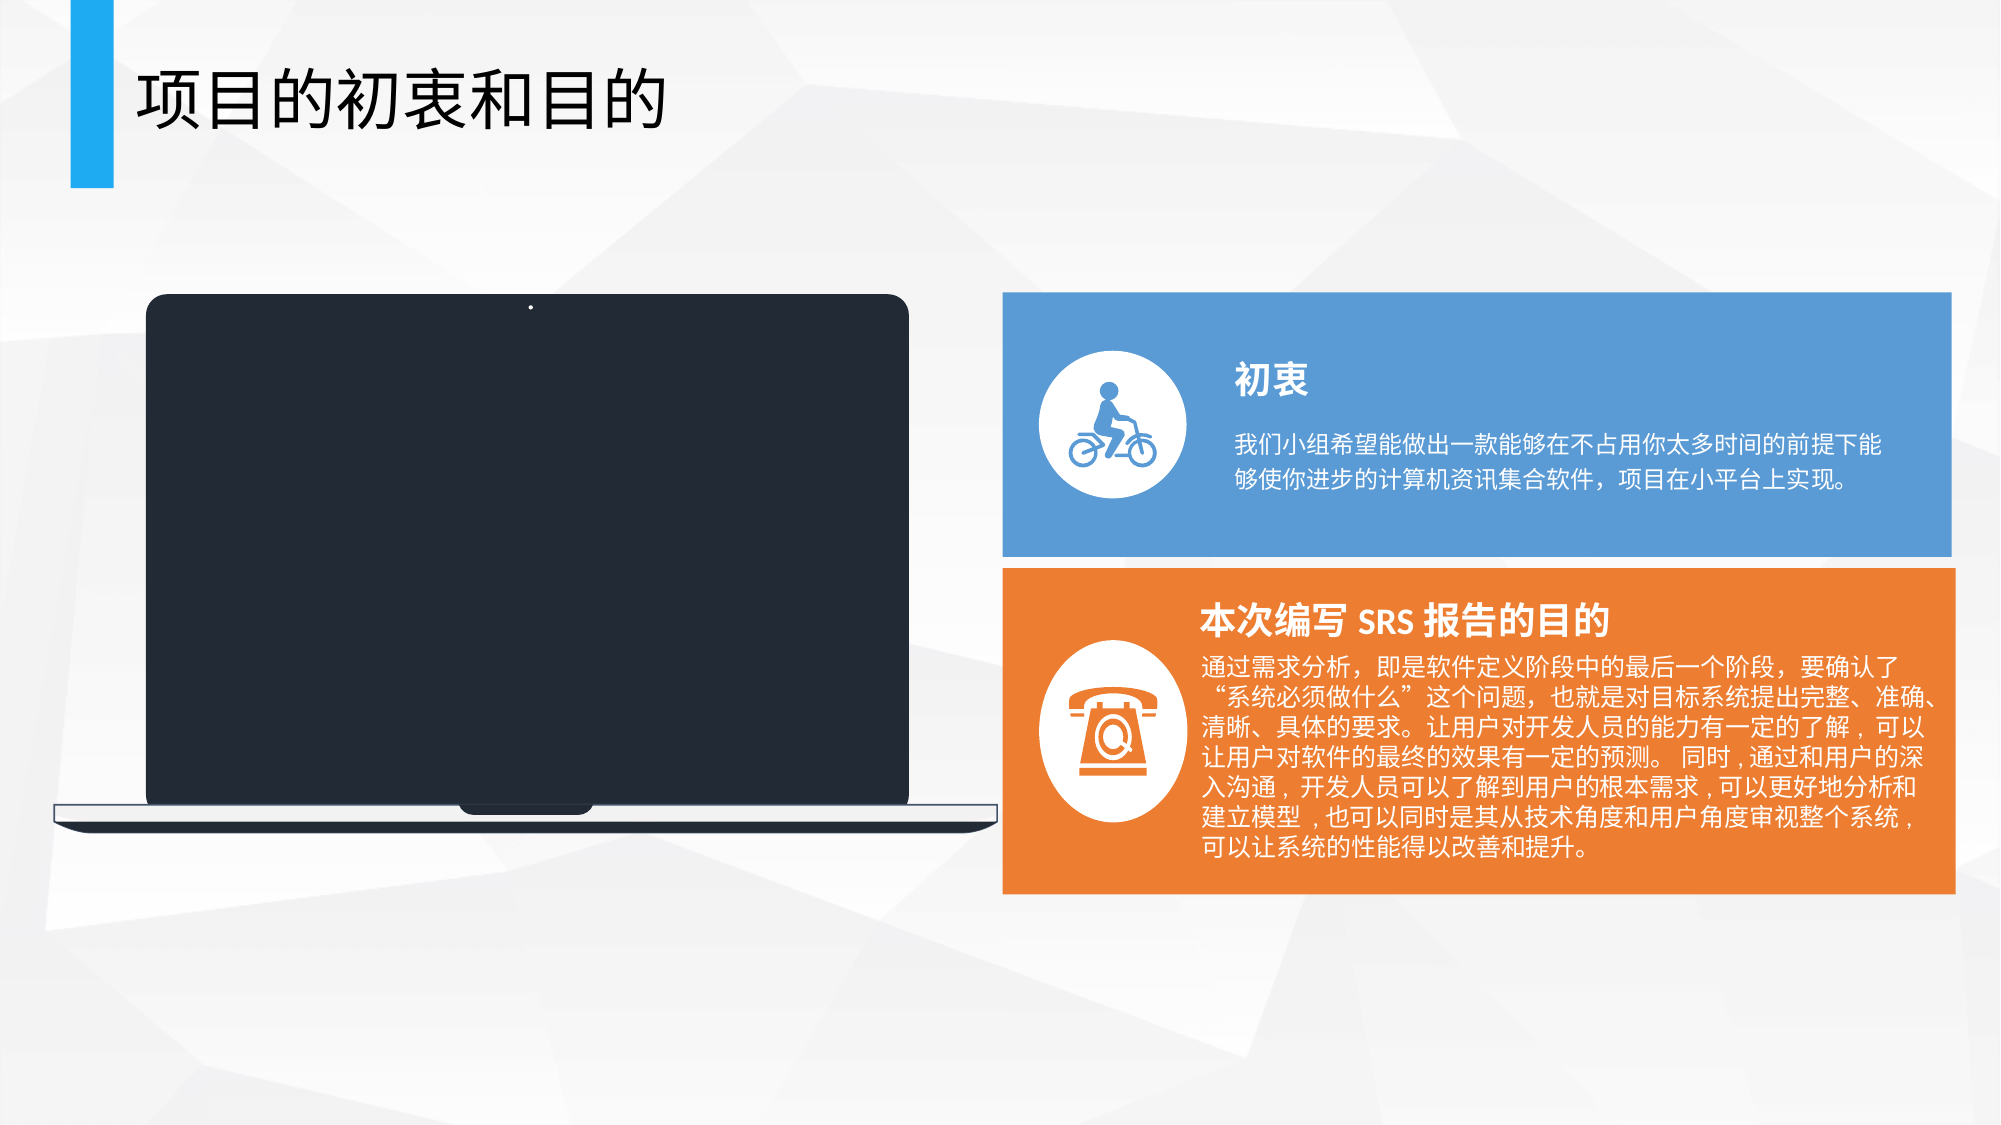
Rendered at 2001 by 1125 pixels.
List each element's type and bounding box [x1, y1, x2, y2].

text_box [70, 0, 716, 194]
text_box [1002, 568, 1956, 895]
picture [0, 0, 2000, 1125]
text_box [53, 294, 998, 833]
text_box [1002, 292, 1952, 557]
